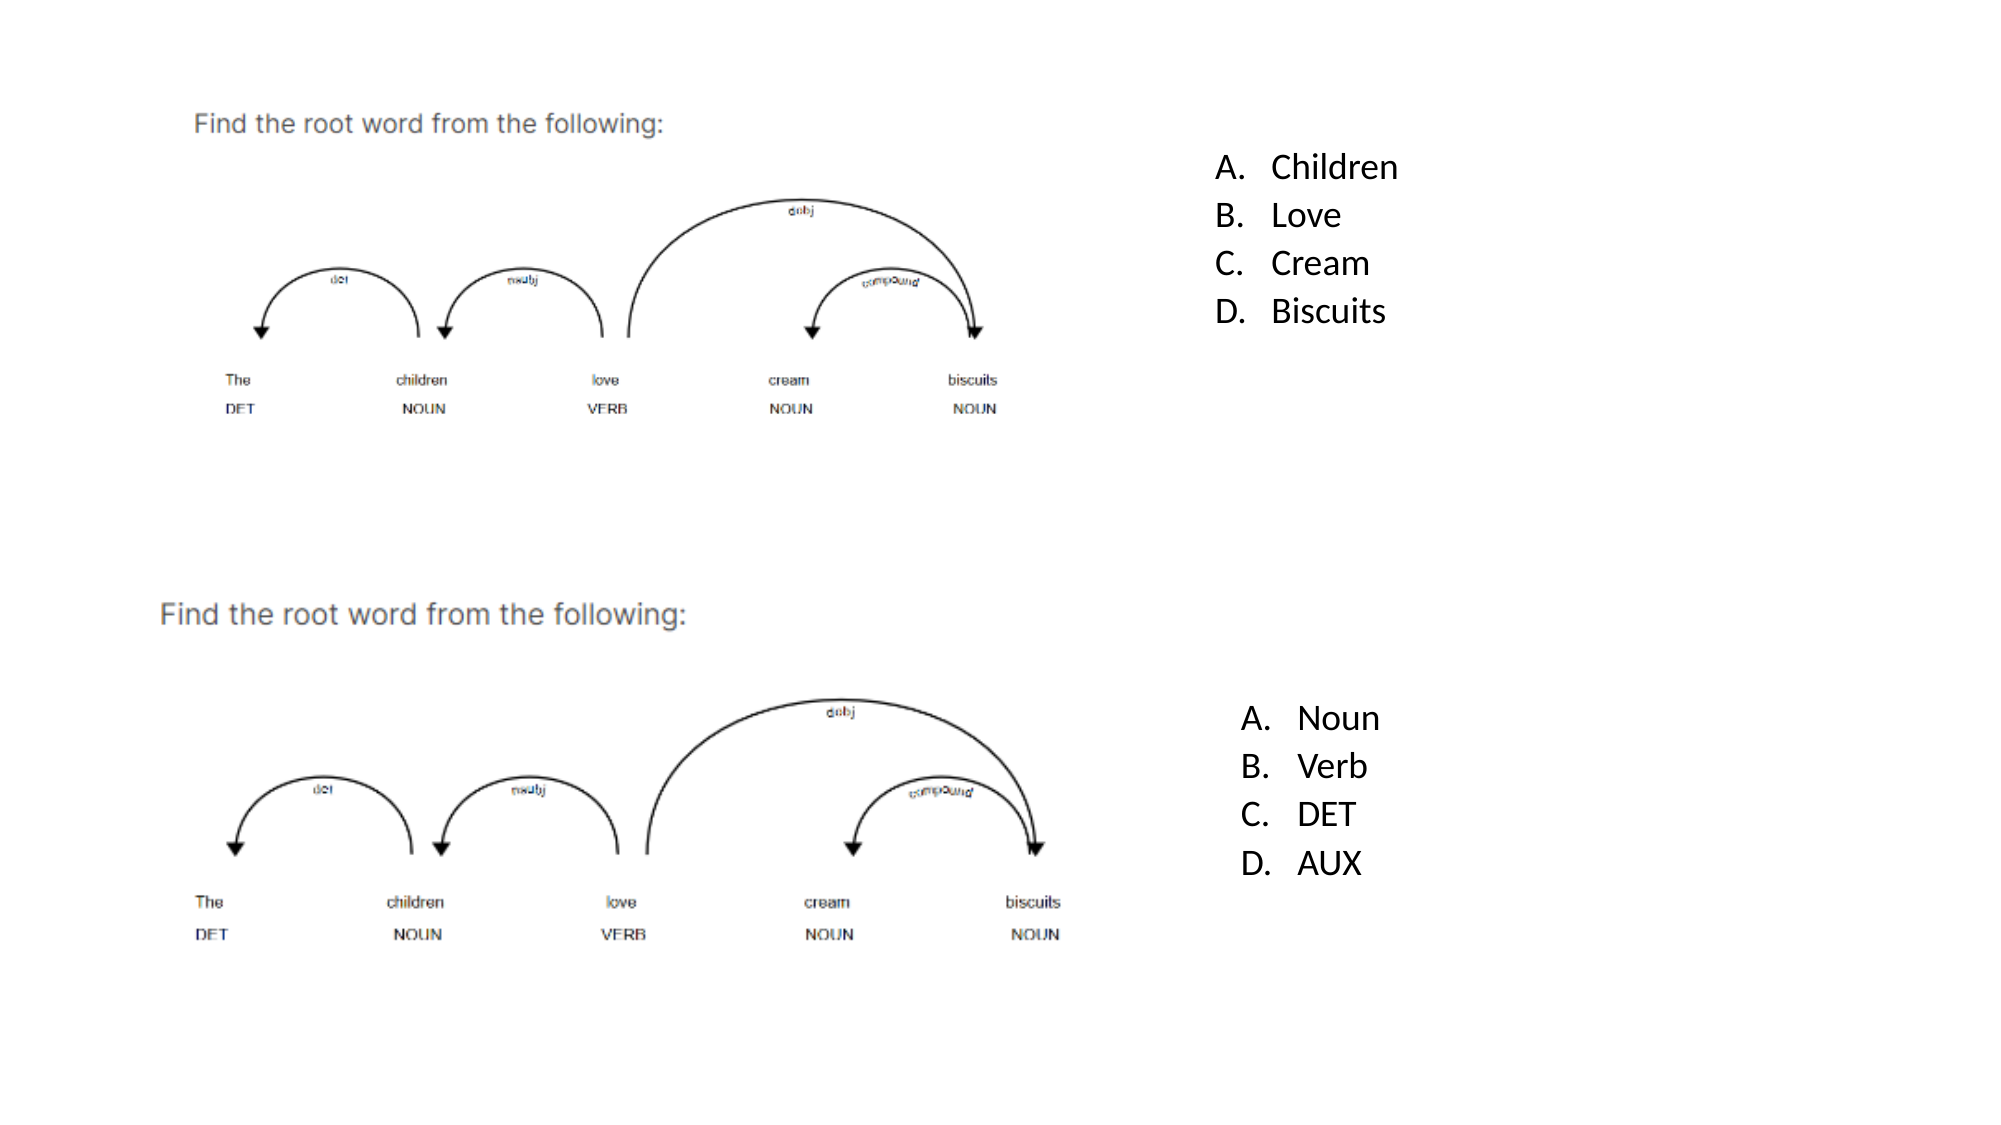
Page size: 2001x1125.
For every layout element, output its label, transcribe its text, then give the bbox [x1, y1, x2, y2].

picture [128, 77, 1027, 452]
text_box Noun Verb DET AUX [1226, 682, 1595, 890]
picture [86, 562, 1094, 983]
text_box Children Love Cream Biscuits [1200, 131, 1569, 339]
